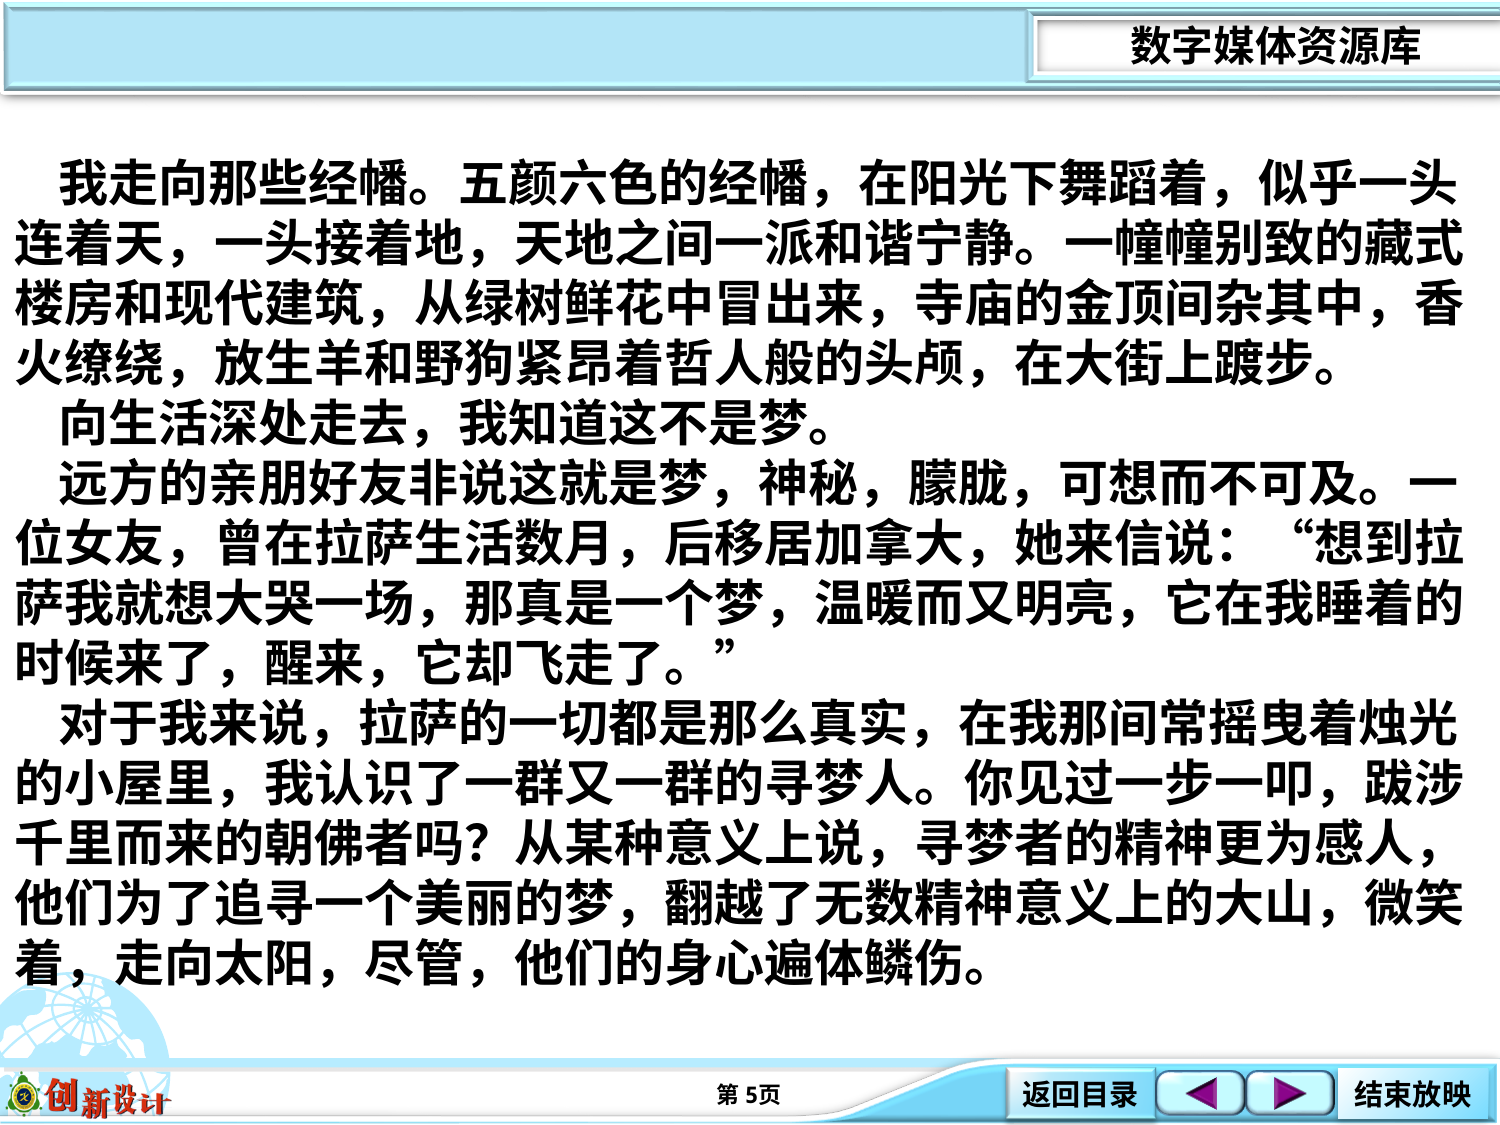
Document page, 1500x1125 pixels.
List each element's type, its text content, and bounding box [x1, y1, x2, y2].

text_box 我走向那些经幡。五颜六色的经幡，在阳光下舞蹈着，似乎一头连着天，一头接着地，天地之间一派和谐宁静。一幢幢别致的藏式楼房和现代建筑，从绿树鲜花中冒出来，寺庙的金顶间杂其中，香火缭绕，放生羊和野狗紧昂着哲人般的头颅，在大街上踱步。 向生活深处走去，我知道这不是梦。 远方的亲朋好友非说这就是梦，神秘，朦胧，可想而不可及。一位女友，曾在拉萨生活数月，后移居加拿大，她来信说：“想到拉萨我就想大哭一场，那真是一个梦，温暖而又明亮，它在我睡着的时候来了，醒来，它却飞走了。” 对于我来说，拉萨的一切都是那么真实，在我那间常摇曳着烛光的小屋里，我认识了一群又一群的寻梦人。你见过一步一叩，跋涉千里而来的朝佛者吗？从某种意义上说，寻梦者的精神更为感人，他们为了追寻一个美丽的梦，翻越了无数精神意义上的大山，微笑着，走向太阳，尽管，他们的身心遍体鳞伤。 [0, 144, 1500, 999]
picture [0, 0, 1500, 112]
picture [0, 1044, 1500, 1125]
